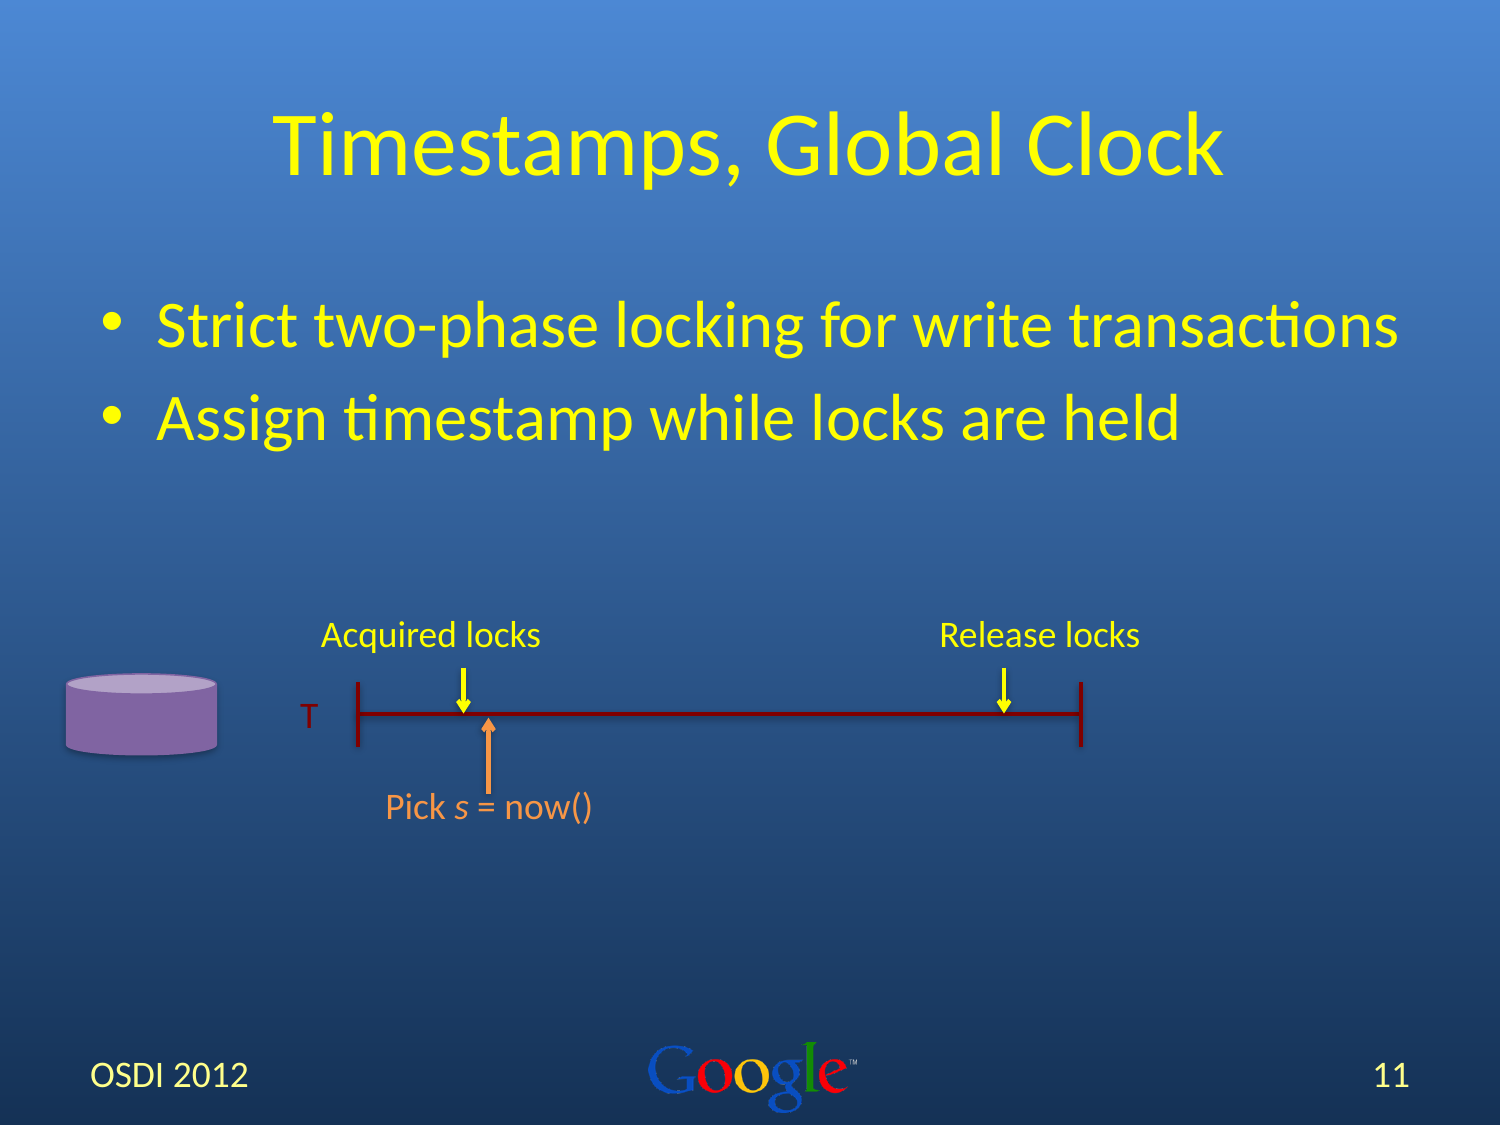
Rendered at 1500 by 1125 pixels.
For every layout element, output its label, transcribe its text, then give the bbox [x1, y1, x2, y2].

text_box Pick s = now() [370, 774, 609, 835]
text_box T [285, 684, 351, 744]
slide_number 11 [1074, 1042, 1425, 1103]
slide_number OSDI 2012 [75, 1042, 425, 1103]
title Timestamps, Global Clock [75, 45, 1425, 233]
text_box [356, 681, 1082, 747]
text_box Acquired locks [306, 602, 557, 663]
list Strict two-phase locking for write transactions Assign timestamp while locks are held [85, 272, 1436, 490]
text_box Release locks [924, 602, 1156, 663]
text_box [65, 673, 218, 756]
picture [648, 1042, 857, 1113]
